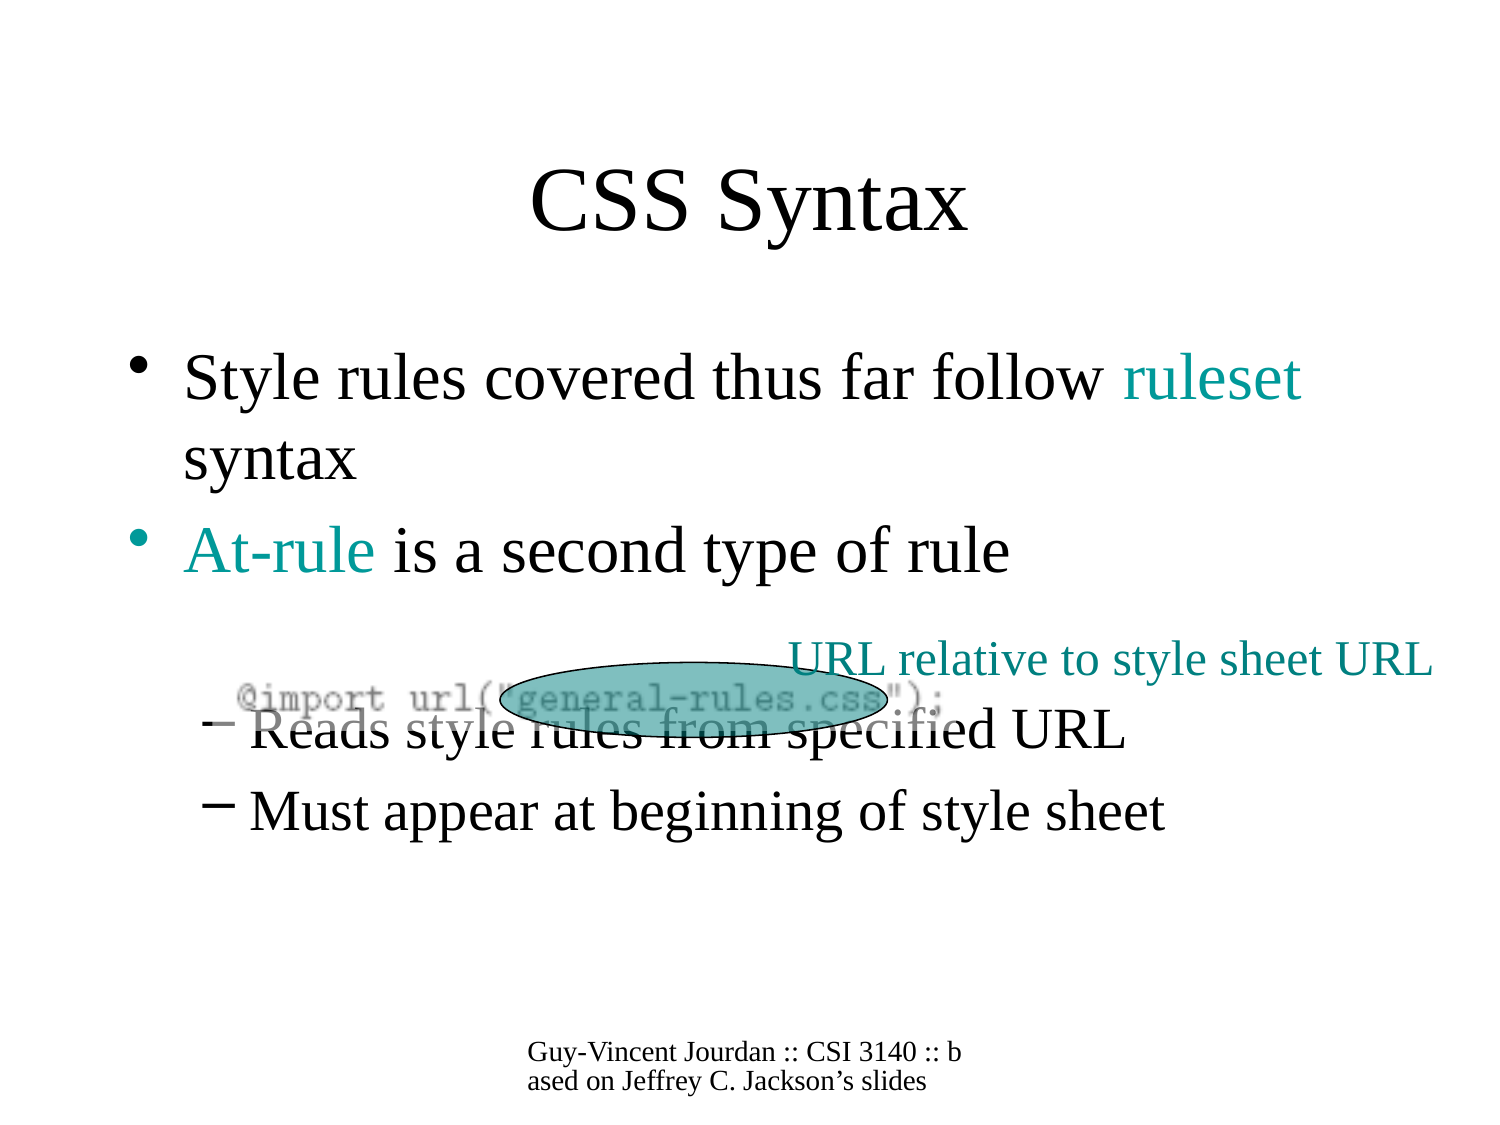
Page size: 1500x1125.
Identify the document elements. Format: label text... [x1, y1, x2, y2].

footer Guy-Vincent Jourdan :: CSI 3140 :: based on Jeffrey C. Jackson’s slides [512, 1024, 988, 1101]
text_box URL relative to style sheet URL [772, 618, 1450, 694]
title CSS Syntax [112, 99, 1388, 288]
list Style rules covered thus far follow ruleset syntax At-rule is a second type of rule Reads style rules from specified URL Must appear at beginning of style sheet [112, 324, 1388, 1001]
picture [212, 662, 957, 732]
